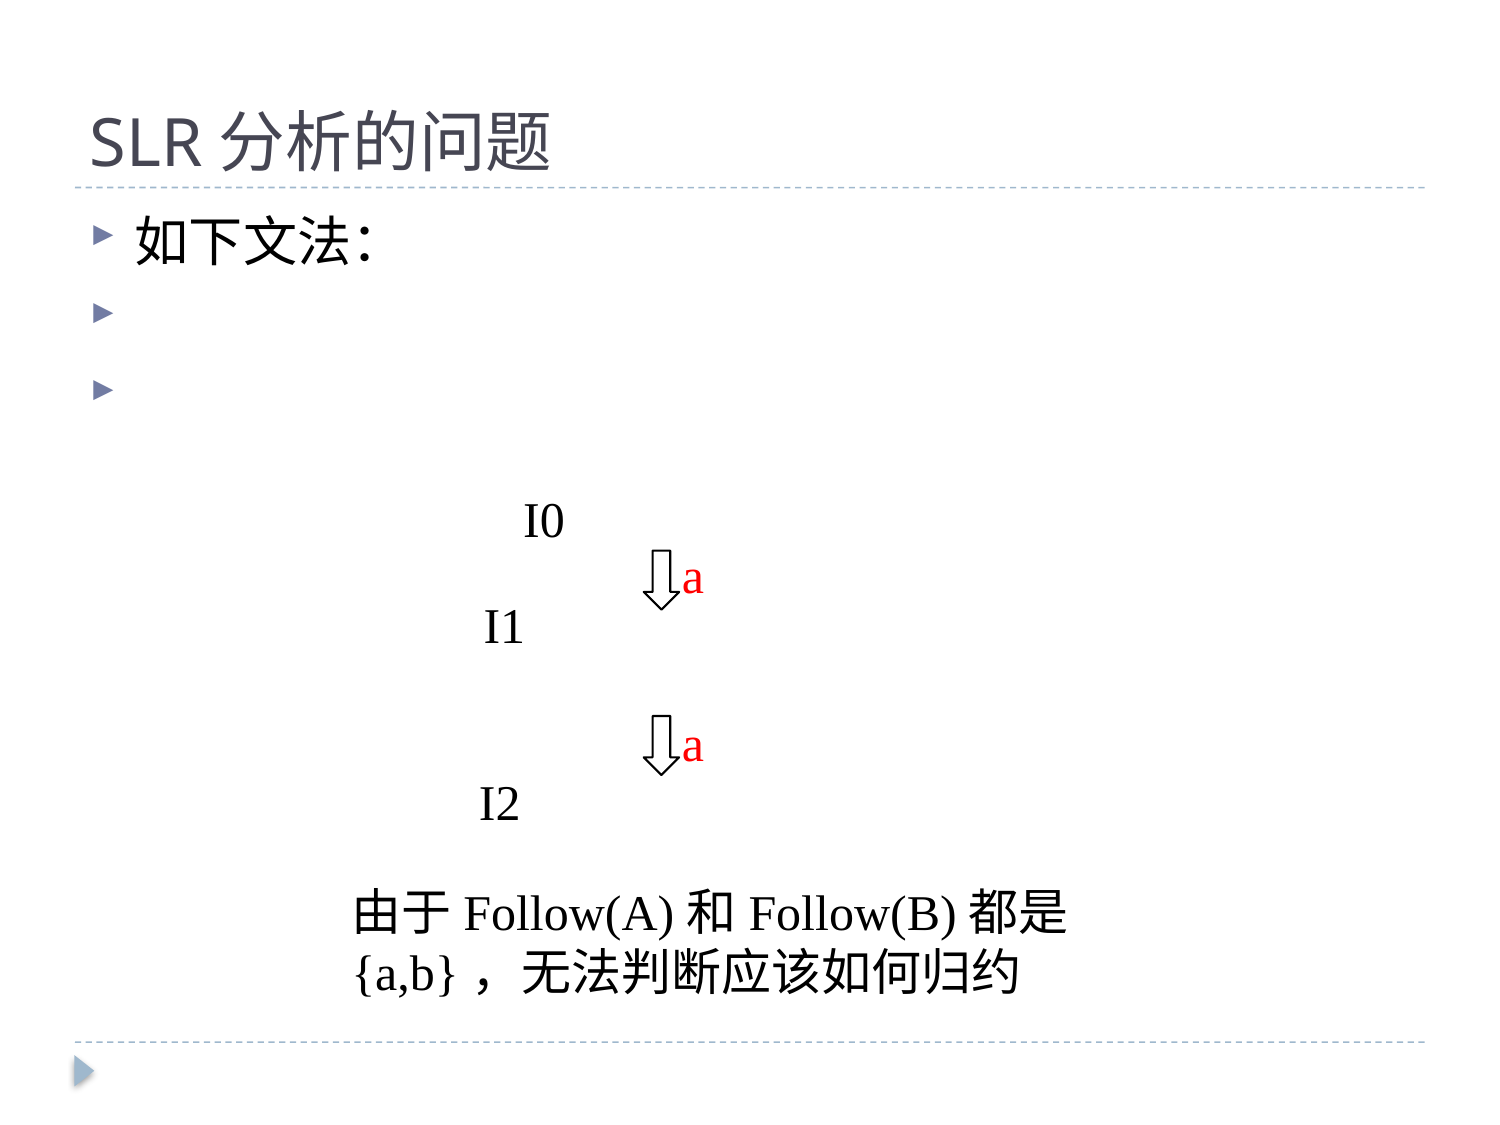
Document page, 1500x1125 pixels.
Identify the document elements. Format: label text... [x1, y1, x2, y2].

text_box [642, 714, 667, 777]
text_box a [667, 704, 720, 779]
text_box 由于Follow(A)和Follow(B)都是{a,b}，无法判断应该如何归约 [336, 872, 1104, 1008]
text_box a [667, 535, 720, 611]
slide_number [1050, 1042, 1426, 1103]
title SLR分析的问题 [74, 24, 1426, 188]
text_box [642, 549, 667, 611]
